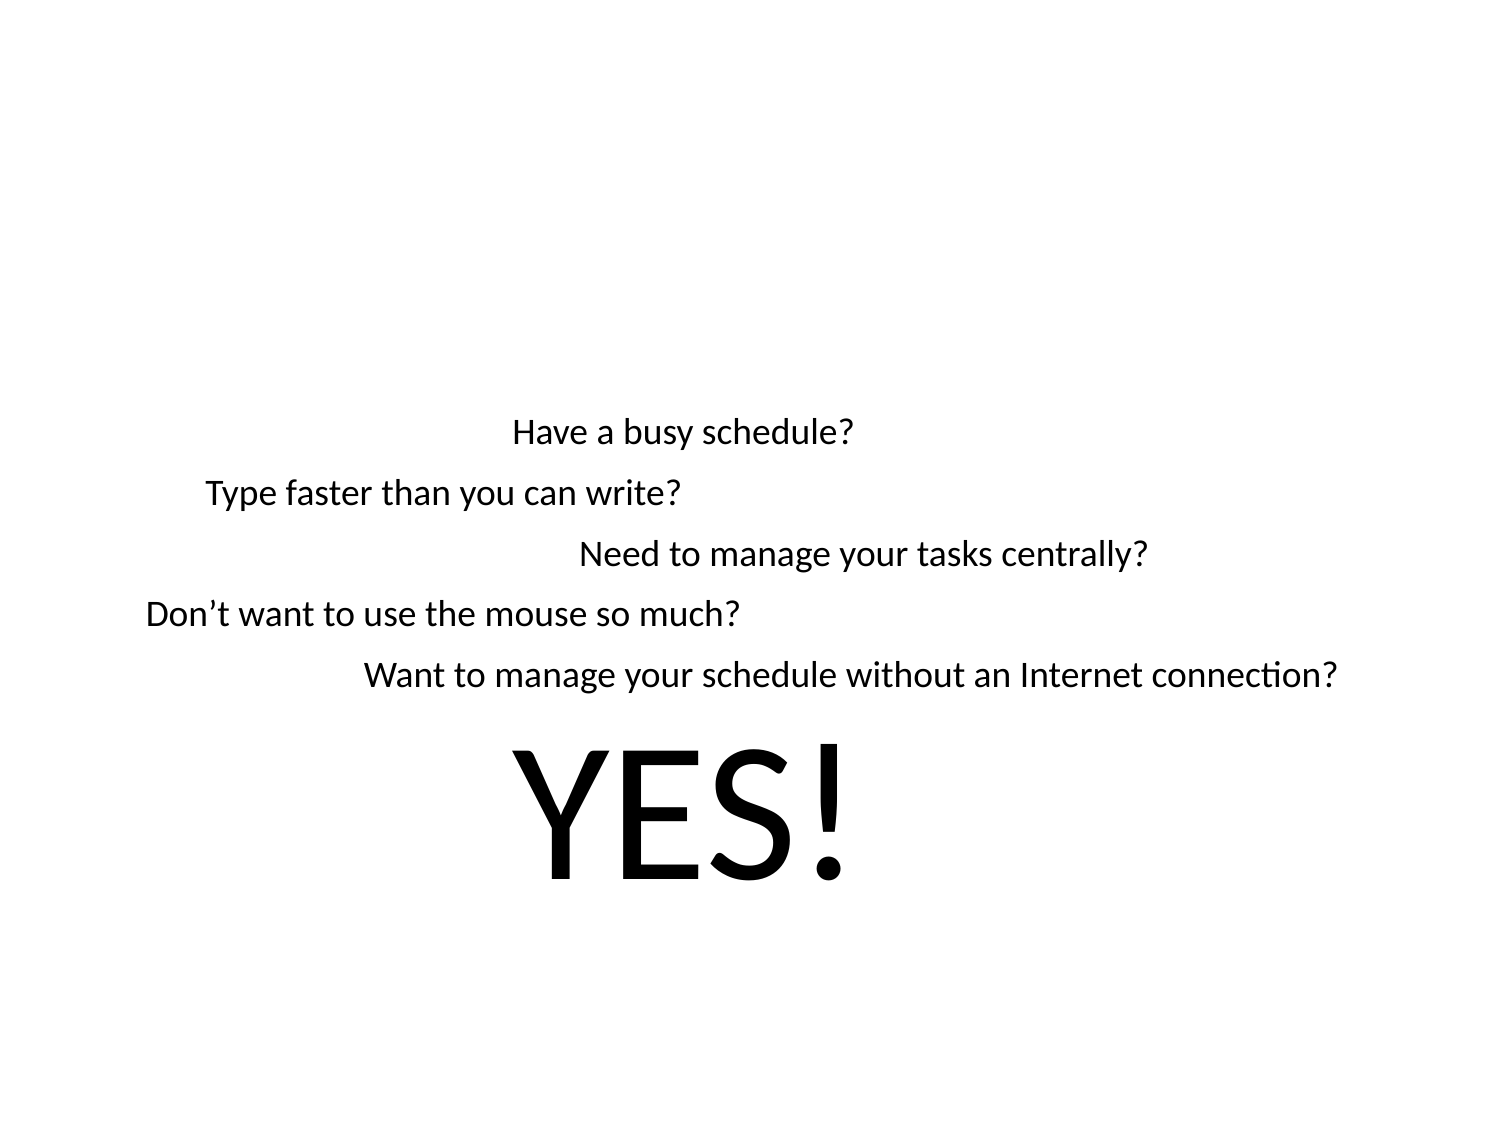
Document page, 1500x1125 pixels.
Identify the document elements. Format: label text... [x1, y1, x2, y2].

text_box Have a busy schedule? [497, 400, 871, 460]
text_box Want to manage your schedule without an Internet connection? [348, 642, 1355, 703]
text_box YES! [497, 672, 878, 928]
text_box Don’t want to use the mouse so much? [131, 581, 758, 642]
text_box Type faster than you can write? [190, 460, 698, 521]
text_box Need to manage your tasks centrally? [564, 521, 1166, 581]
